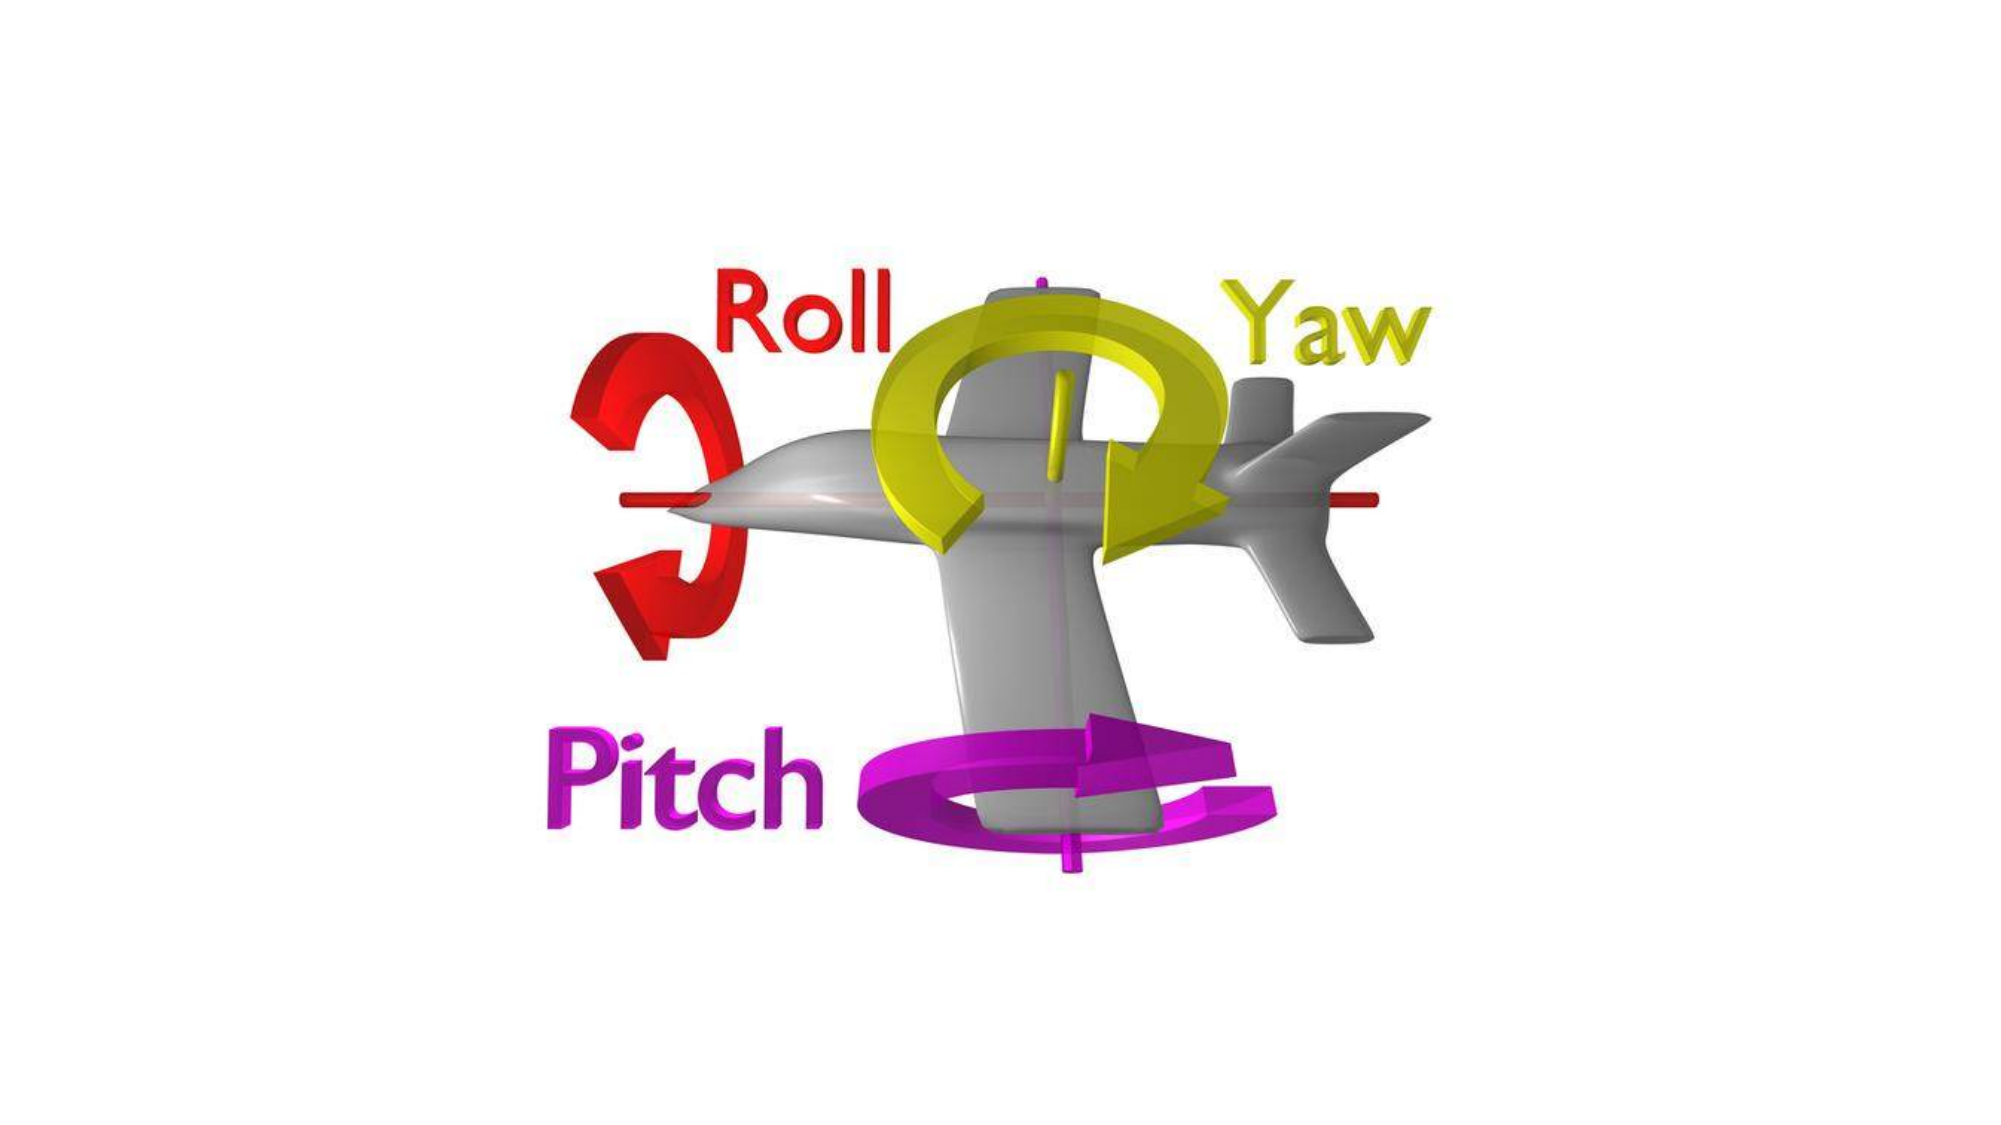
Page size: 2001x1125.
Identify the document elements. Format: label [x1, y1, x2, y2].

list [524, 223, 1476, 938]
